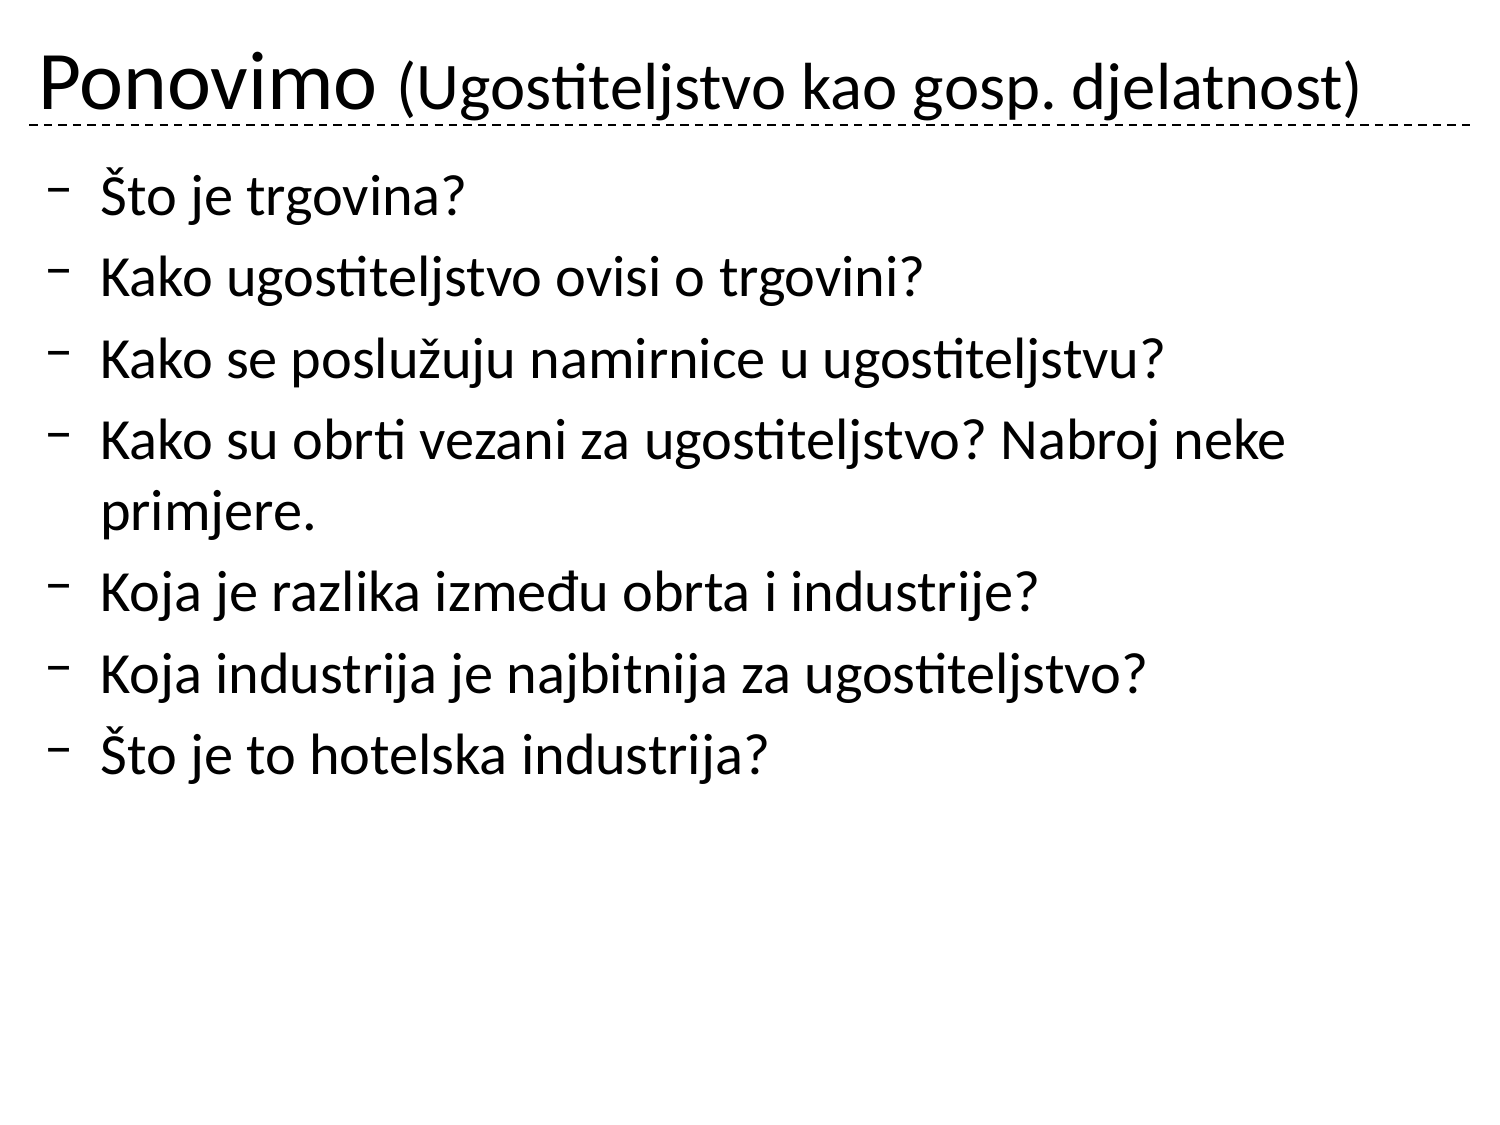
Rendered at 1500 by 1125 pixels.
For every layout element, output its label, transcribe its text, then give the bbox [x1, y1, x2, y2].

title Ponovimo (Ugostiteljstvo kao gosp. djelatnost) [23, 23, 1477, 129]
list Što je trgovina? Kako ugostiteljstvo ovisi o trgovini? Kako se poslužuju namirnice u ugostiteljstvu? Kako su obrti vezani za ugostiteljstvo? Nabroj neke primjere. Koja je razlika između obrta i industrije? Koja industrija je najbitnija za ugostiteljstvo? Što je to hotelska industrija? [29, 149, 1471, 1075]
